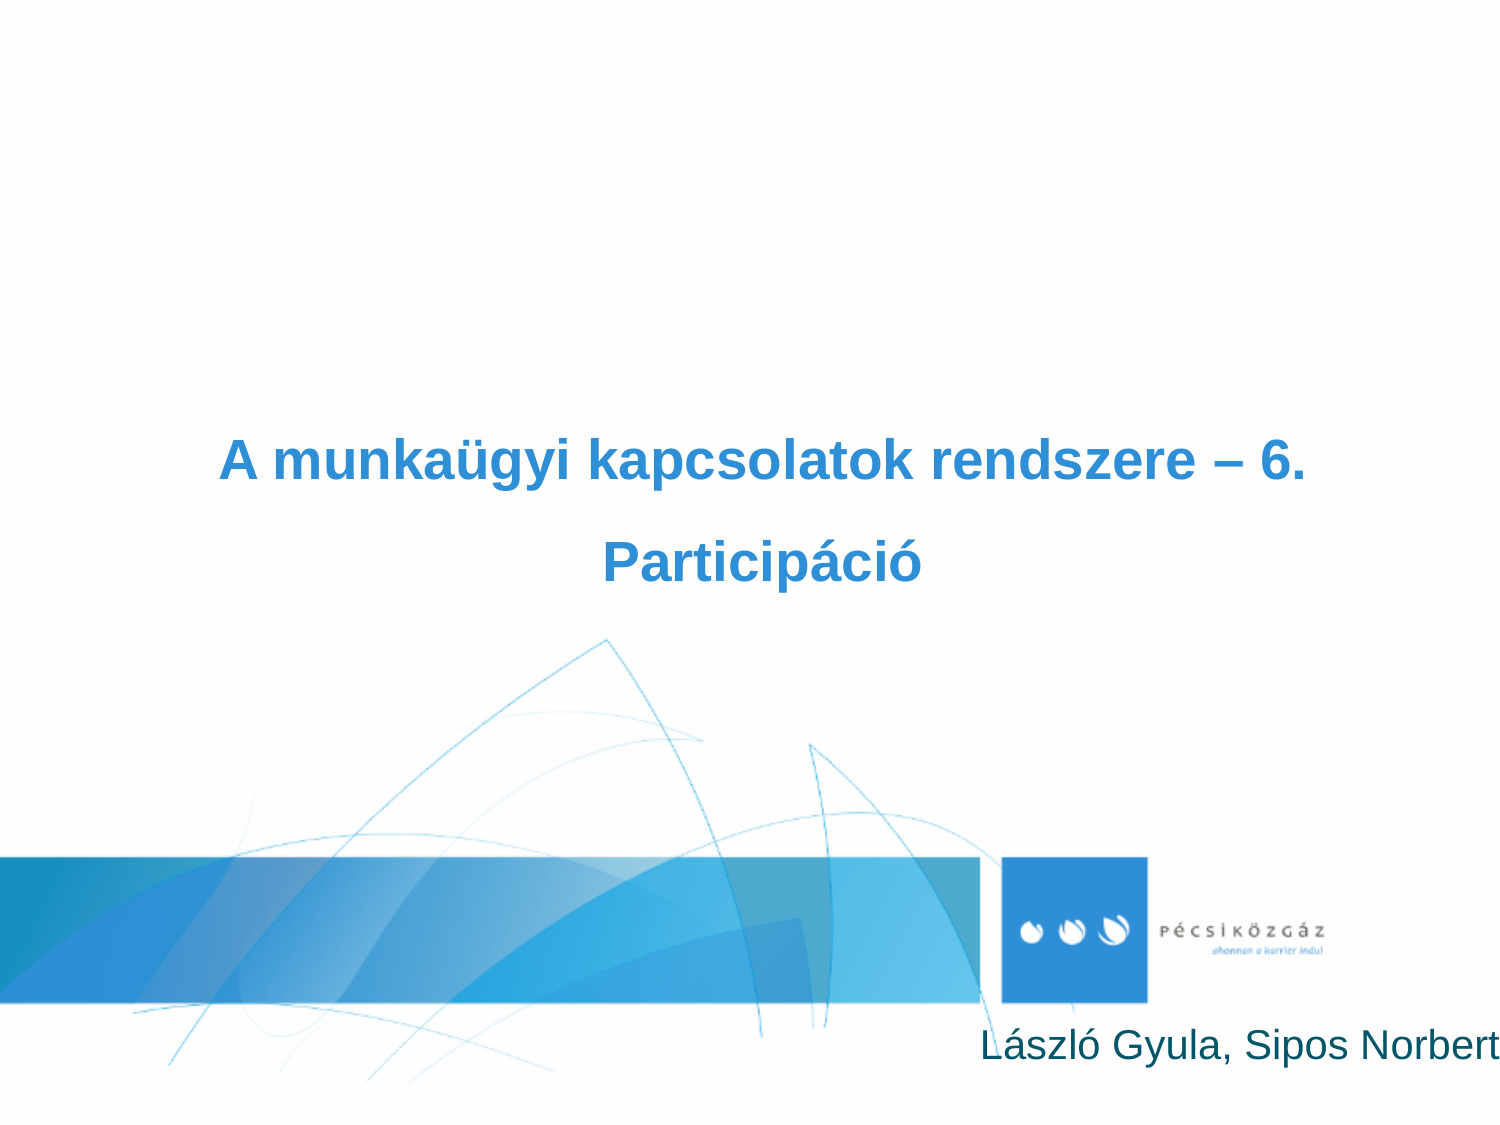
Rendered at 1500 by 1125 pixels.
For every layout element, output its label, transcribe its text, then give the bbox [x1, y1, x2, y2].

title A munkaügyi kapcsolatok rendszere – 6. Participáció [64, 381, 1462, 693]
subtitle László Gyula, Sipos Norbert [77, 1006, 1500, 1125]
picture [0, 0, 1500, 1125]
